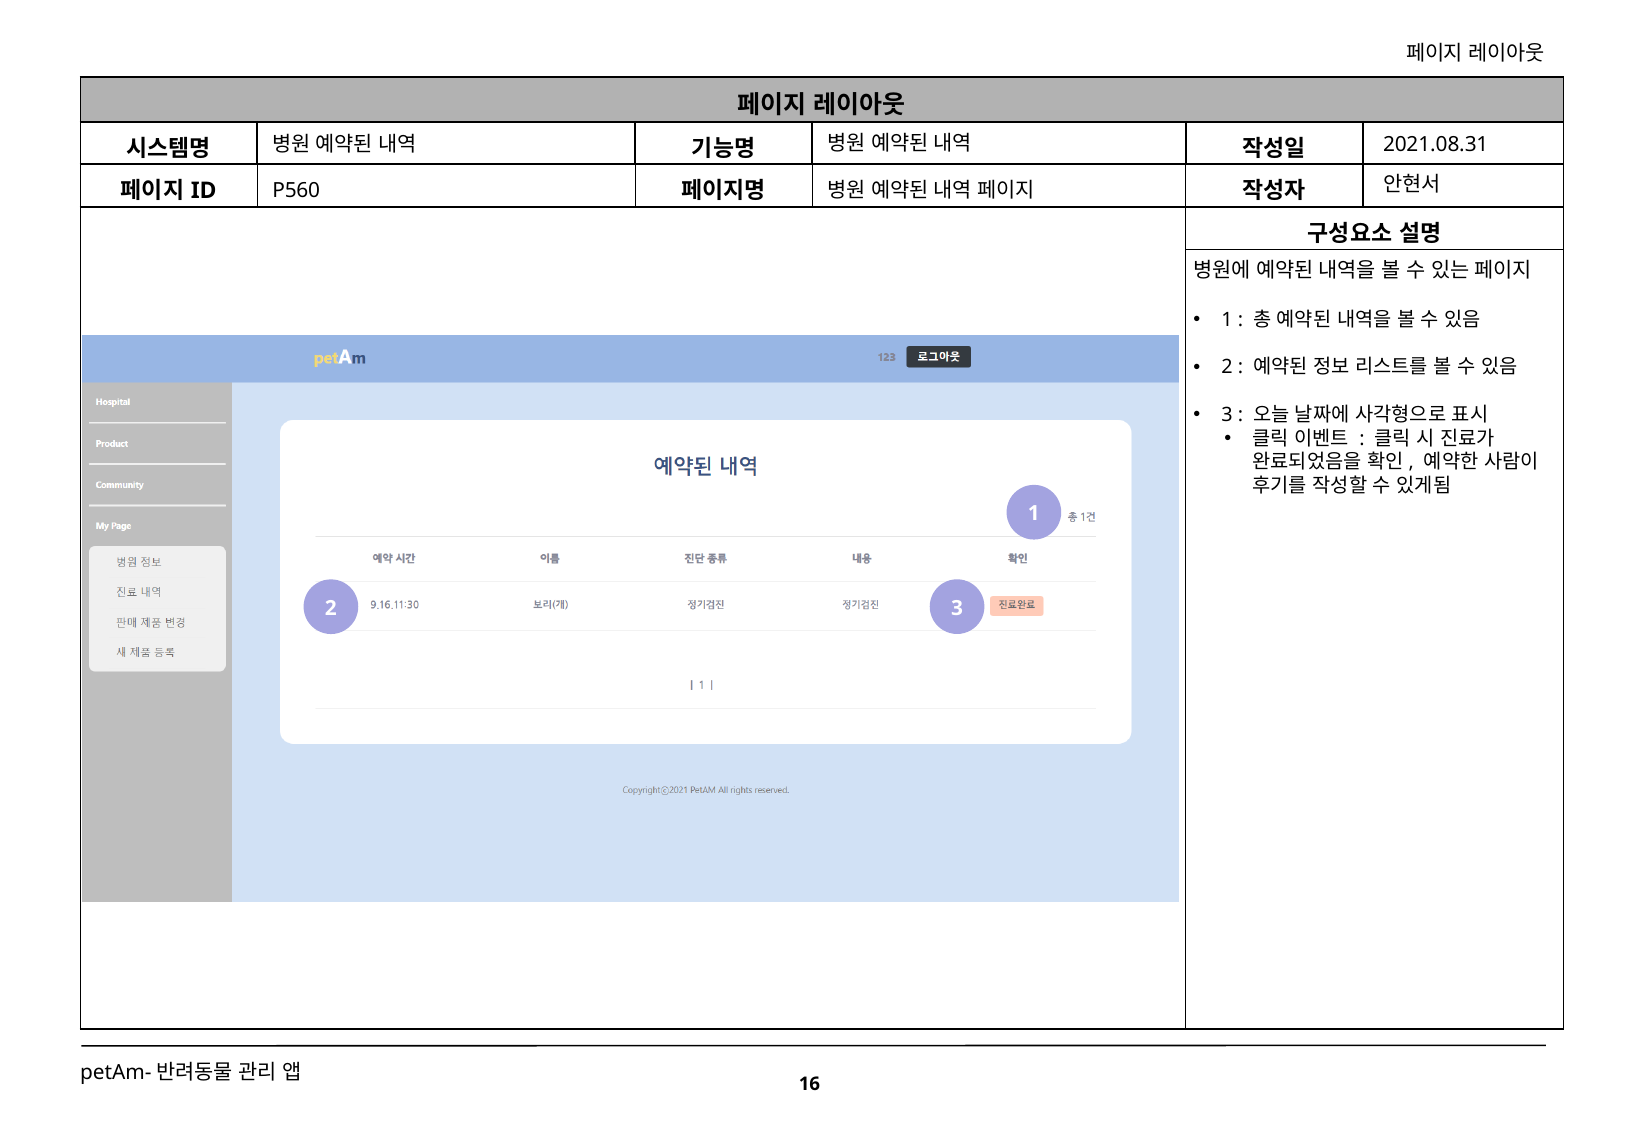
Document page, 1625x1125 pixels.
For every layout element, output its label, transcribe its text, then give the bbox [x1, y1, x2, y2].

text_box 병원 예약된 내역 [812, 122, 1143, 163]
picture [82, 335, 1179, 902]
text_box petAm-반려동물 관리 앱 [80, 1058, 612, 1084]
text_box 2021.08.31 [1368, 122, 1588, 162]
text_box 병원 예약된 내역 페이지 [812, 168, 1143, 209]
text_box 병원 예약된 내역 [257, 122, 477, 163]
text_box 병원에 예약된 내역을 볼 수 있는 페이지 1 : 총 예약된 내역을 볼 수 있음 2 : 예약된 정보 리스트를 볼 수 있음 3 : 오늘 날짜에 사각형으로 표시 클릭 이벤트 : 클릭 시 진료가 완료되었음을 확인, 예약한 사람이 후기를 작성할 수 있게됨 [1178, 249, 1569, 505]
text_box 안현서 [1368, 162, 1588, 203]
text_box P560 [257, 168, 588, 209]
